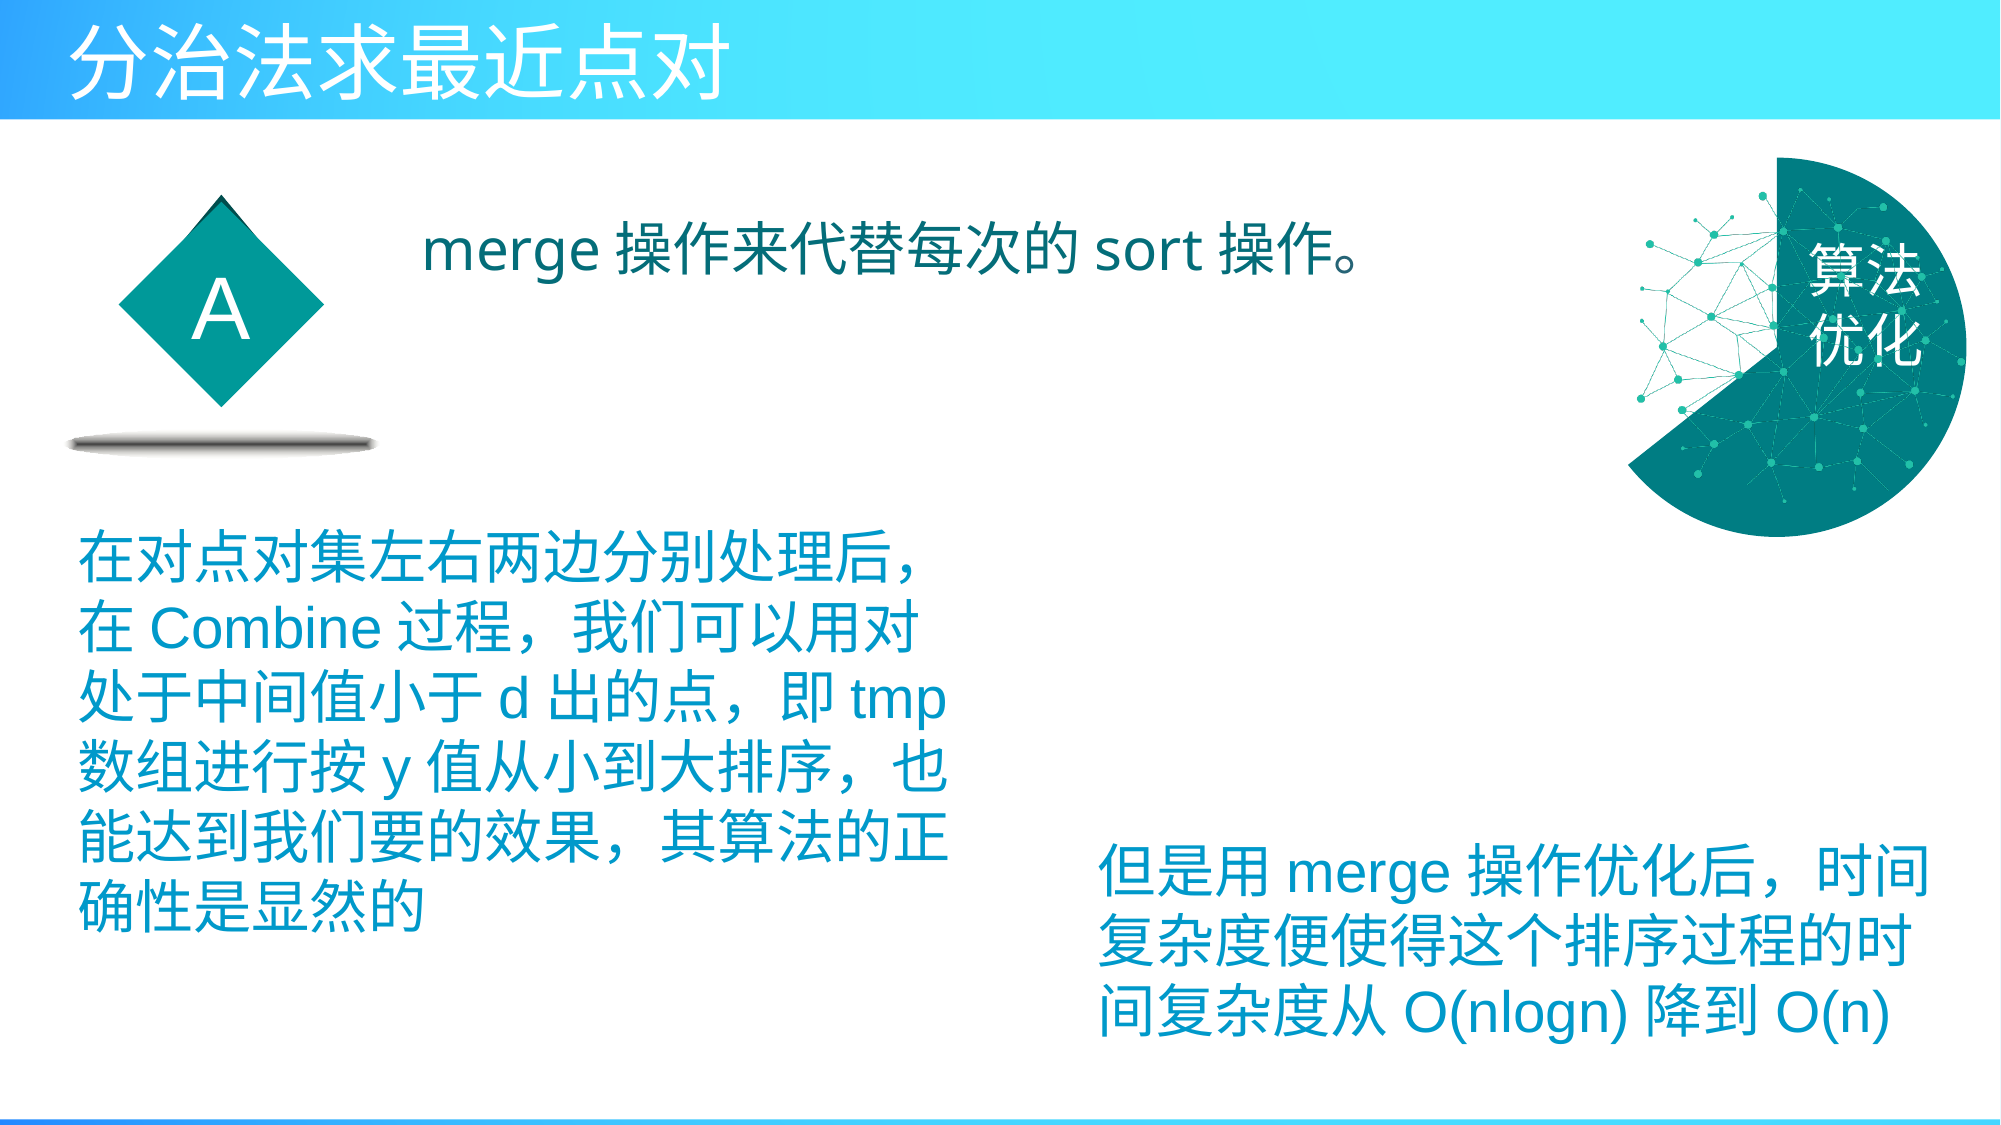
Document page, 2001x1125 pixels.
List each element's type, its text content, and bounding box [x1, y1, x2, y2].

picture [0, 1120, 2001, 1125]
picture [1633, 181, 1970, 513]
picture [0, 0, 2001, 119]
text_box 在对点对集左右两边分别处理后，在Combine过程，我们可以用对处于中间值小于d出的点，即tmp数组进行按y值从小到大排序，也能达到我们要的效果，其算法的正确性是显然的 [62, 512, 979, 948]
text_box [118, 194, 325, 408]
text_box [1581, 152, 1970, 542]
text_box merge操作来代替每次的sort操作。 [401, 201, 1432, 292]
text_box [62, 428, 381, 459]
text_box 但是用merge操作优化后，时间复杂度便使得这个排序过程的时间复杂度从O(nlogn)降到O(n) [1083, 826, 1970, 1052]
